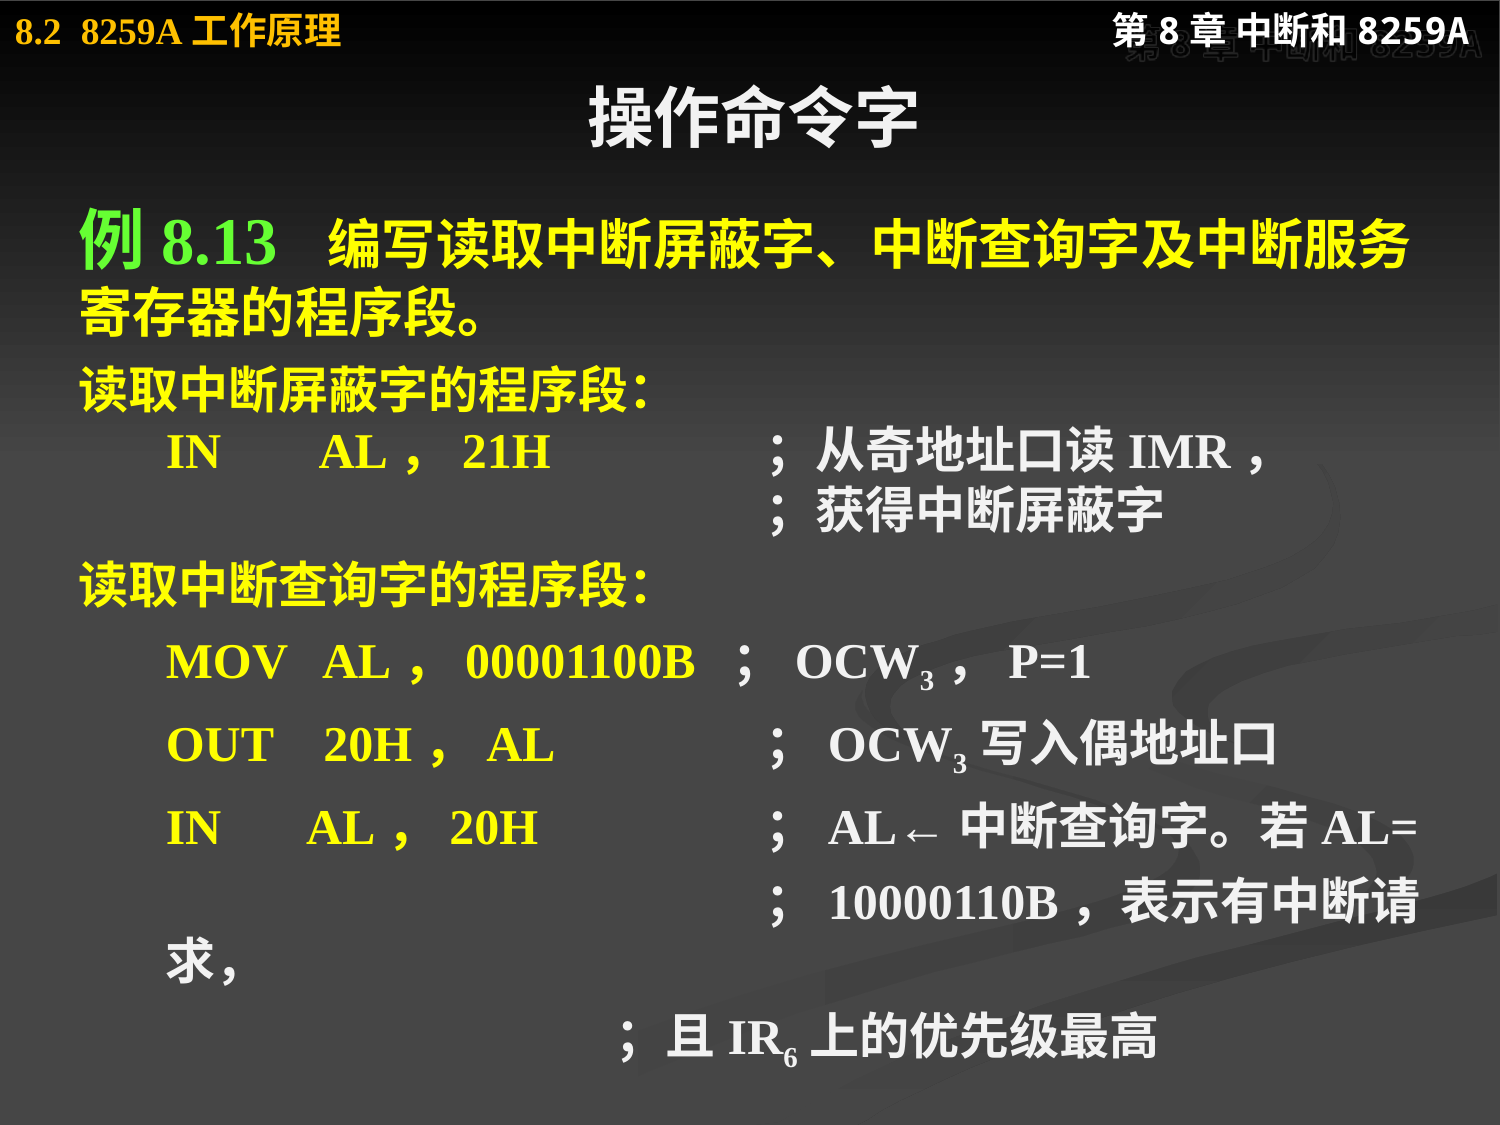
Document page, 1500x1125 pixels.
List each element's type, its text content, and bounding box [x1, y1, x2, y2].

title 操作命令字 [78, 60, 1430, 172]
list 例8.13 编写读取中断屏蔽字、中断查询字及中断服务寄存器的程序段。 读取中断屏蔽字的程序段： IN AL，21H ；从奇地址口读IMR， ；获得中断屏蔽字 读取中断查询字的程序段： MOV AL，00001100B ；OCW3，P=1 OUT 20H，AL ；OCW3写入偶地址口 IN AL，20H ；AL←中断查询字。若AL= ；10000110B，表示有中断请求， ；且IR6上的优先级最高 [63, 190, 1437, 1065]
